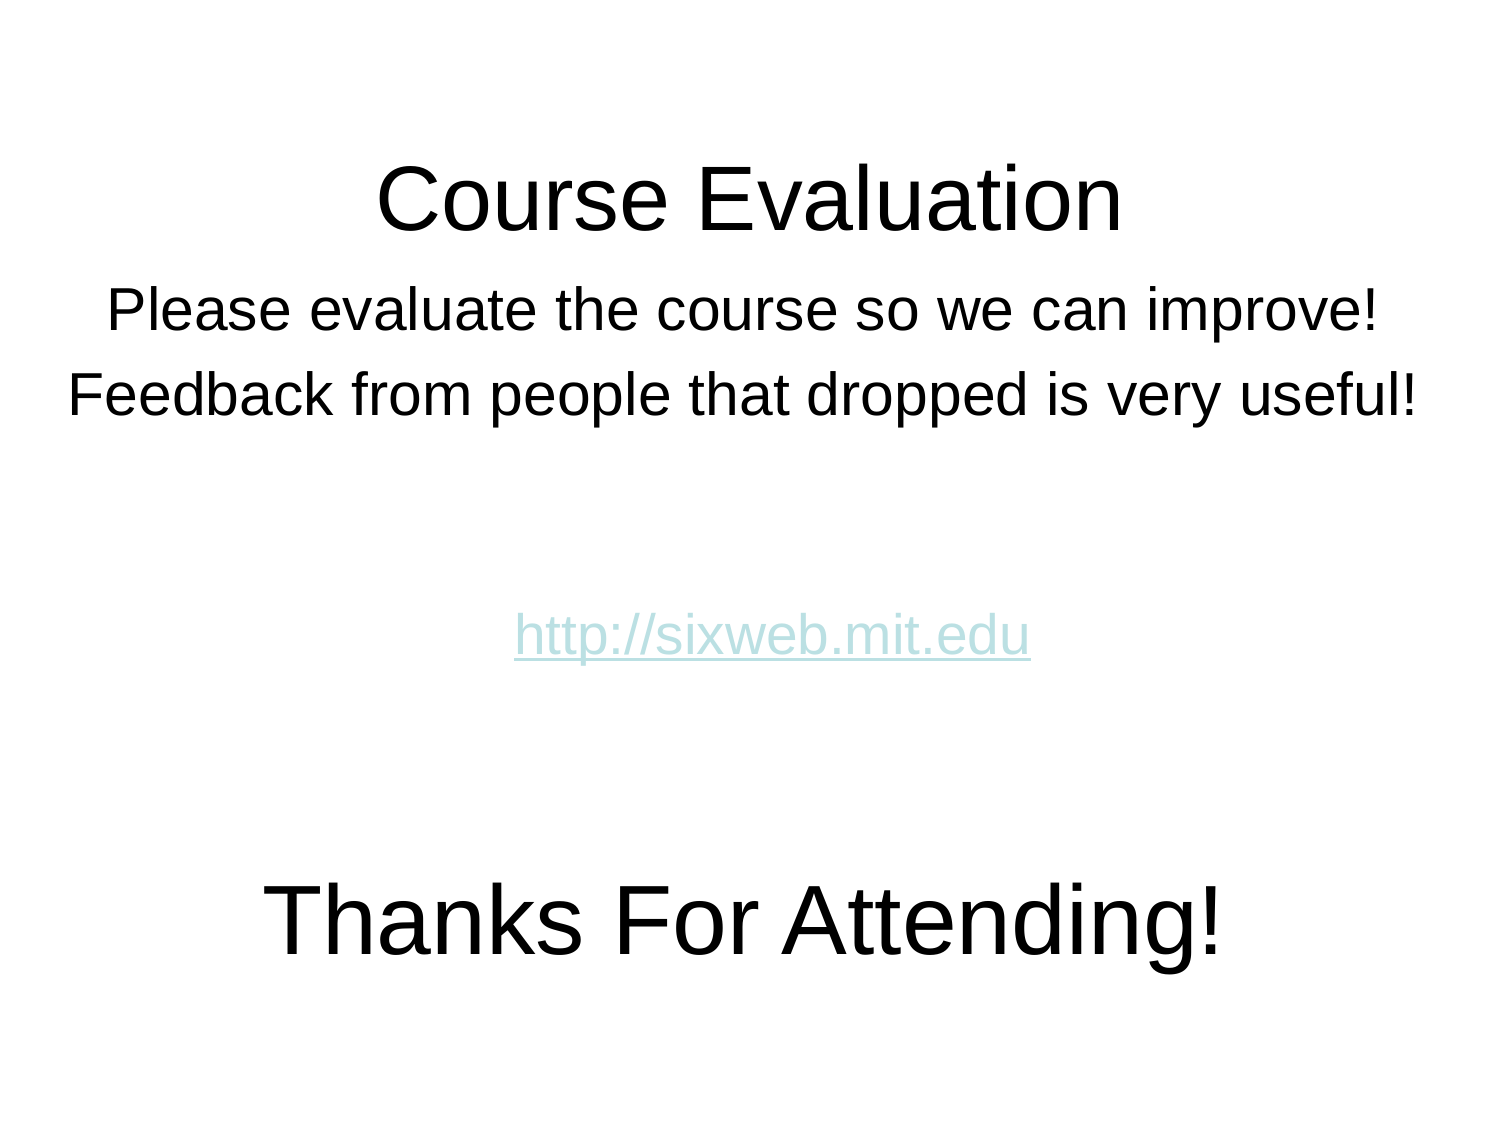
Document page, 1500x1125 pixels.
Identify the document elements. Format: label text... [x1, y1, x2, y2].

title Course Evaluation [112, 99, 1388, 262]
list Please evaluate the course so we can improve! Feedback from people that dropped is very useful! http://sixweb.mit.edu Thanks For Attending! [49, 262, 1438, 1051]
